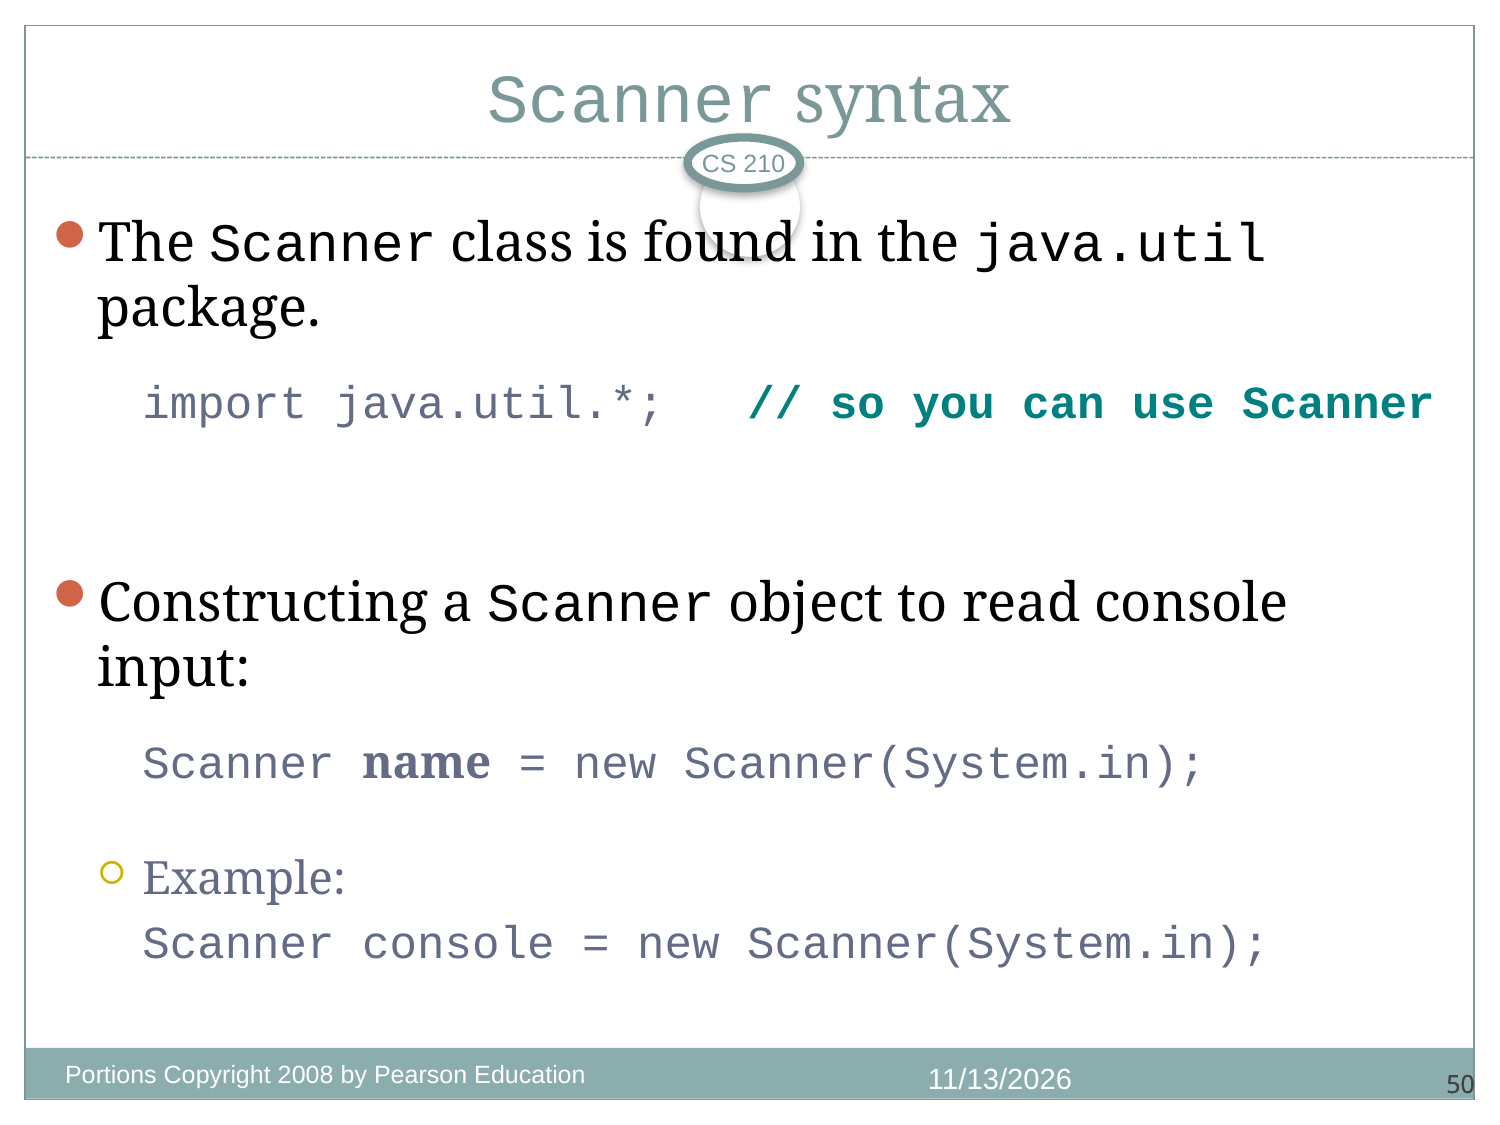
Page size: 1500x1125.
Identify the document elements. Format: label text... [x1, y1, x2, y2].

slide_number CS 210 [675, 137, 813, 188]
footer Portions Copyright 2008 by Pearson Education [50, 1051, 663, 1112]
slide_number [837, 1052, 1088, 1113]
title Scanner syntax [49, 37, 1450, 144]
list The Scanner class is found in the java.util package. import java.util.*; // so you can use Scanner Constructing a Scanner object to read console input: Scanner name = new Scanner(System.in); Example: Scanner console = new Scanner(System.in); [37, 200, 1463, 1038]
